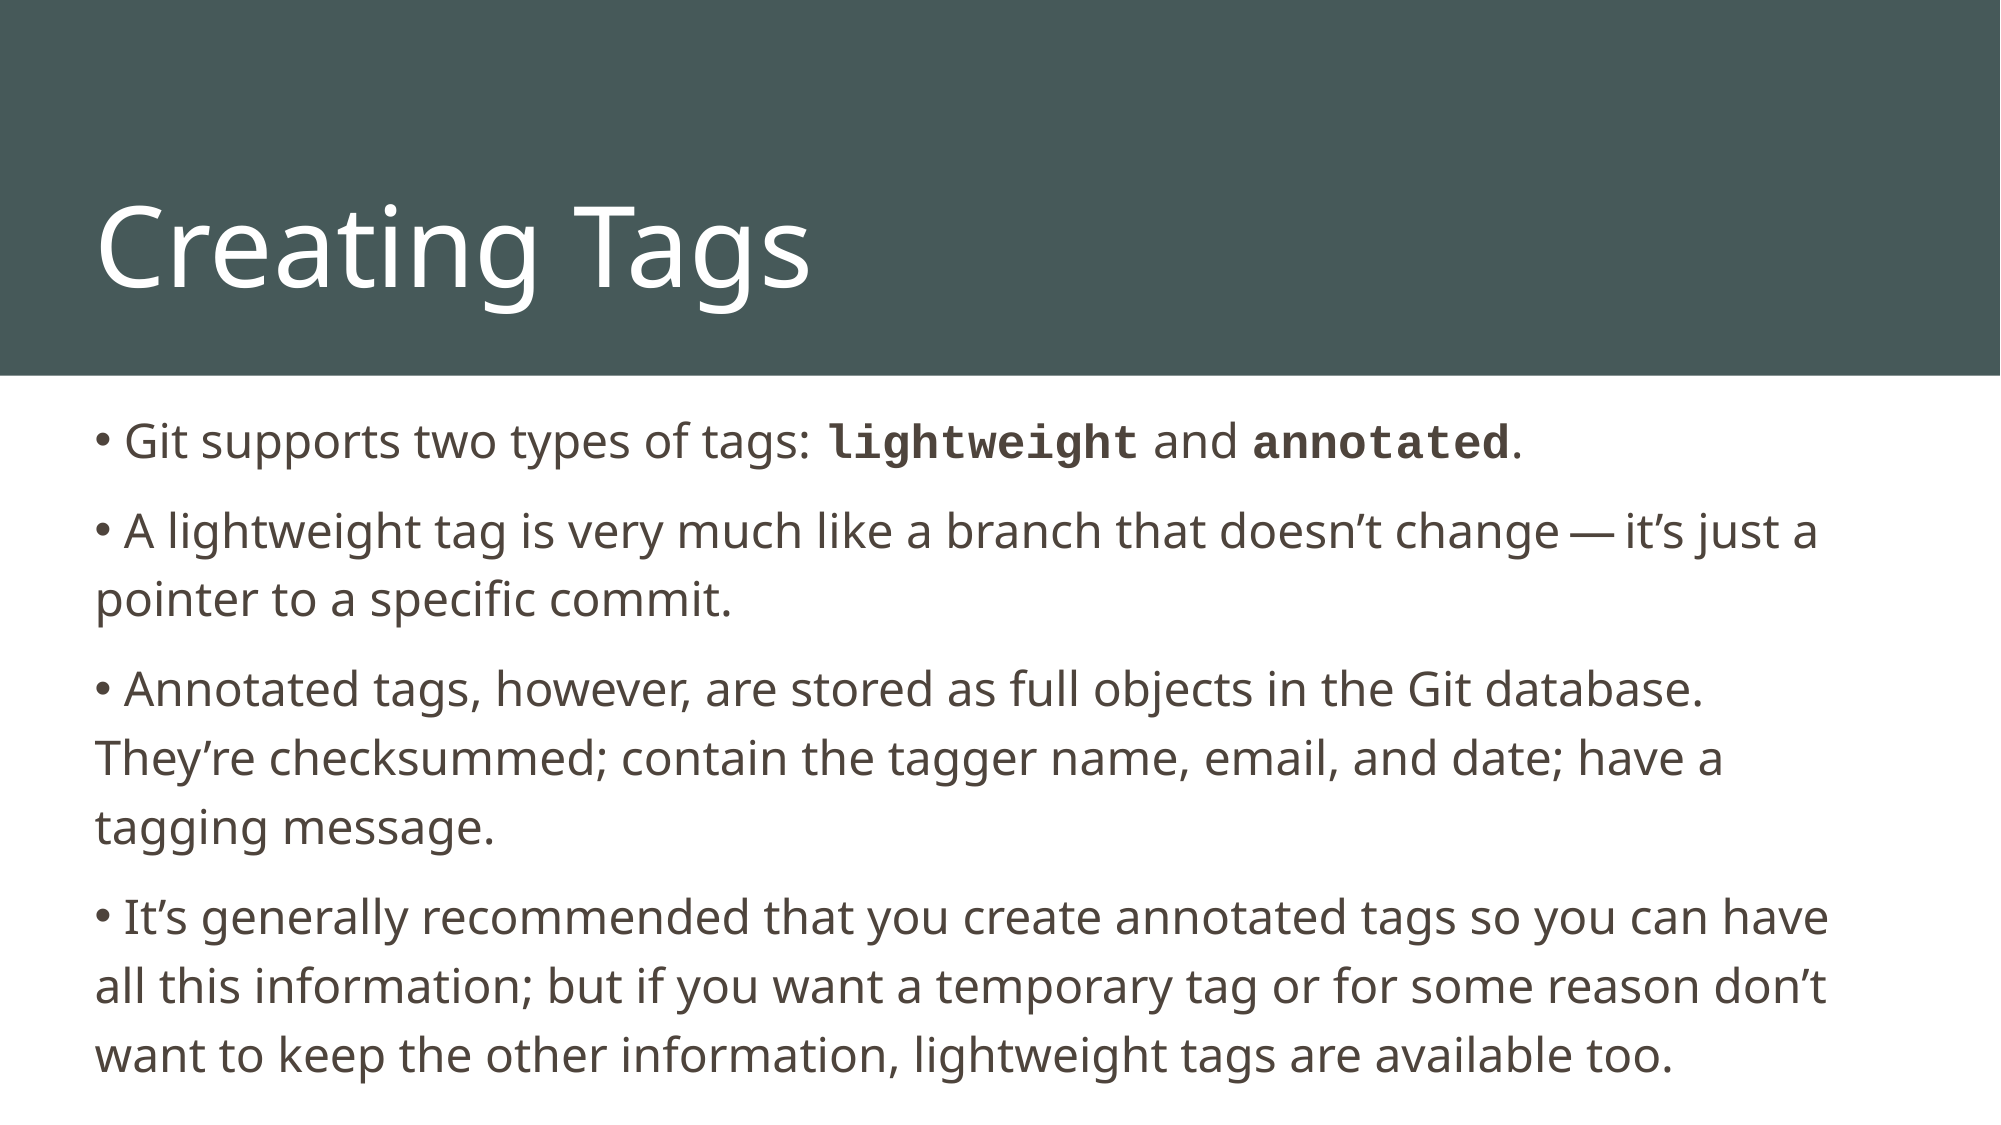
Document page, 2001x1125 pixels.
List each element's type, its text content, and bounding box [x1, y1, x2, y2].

title Creating Tags [79, 59, 1863, 318]
list Git supports two types of tags: lightweight and annotated. A lightweight tag is very much like a branch that doesn’t change — it’s just a pointer to a specific commit. Annotated tags, however, are stored as full objects in the Git database. They’re checksummed; contain the tagger name, email, and date; have a tagging message. It’s generally recommended that you create annotated tags so you can have all this information; but if you want a temporary tag or for some reason don’t want to keep the other information, lightweight tags are available too. [79, 391, 1863, 982]
